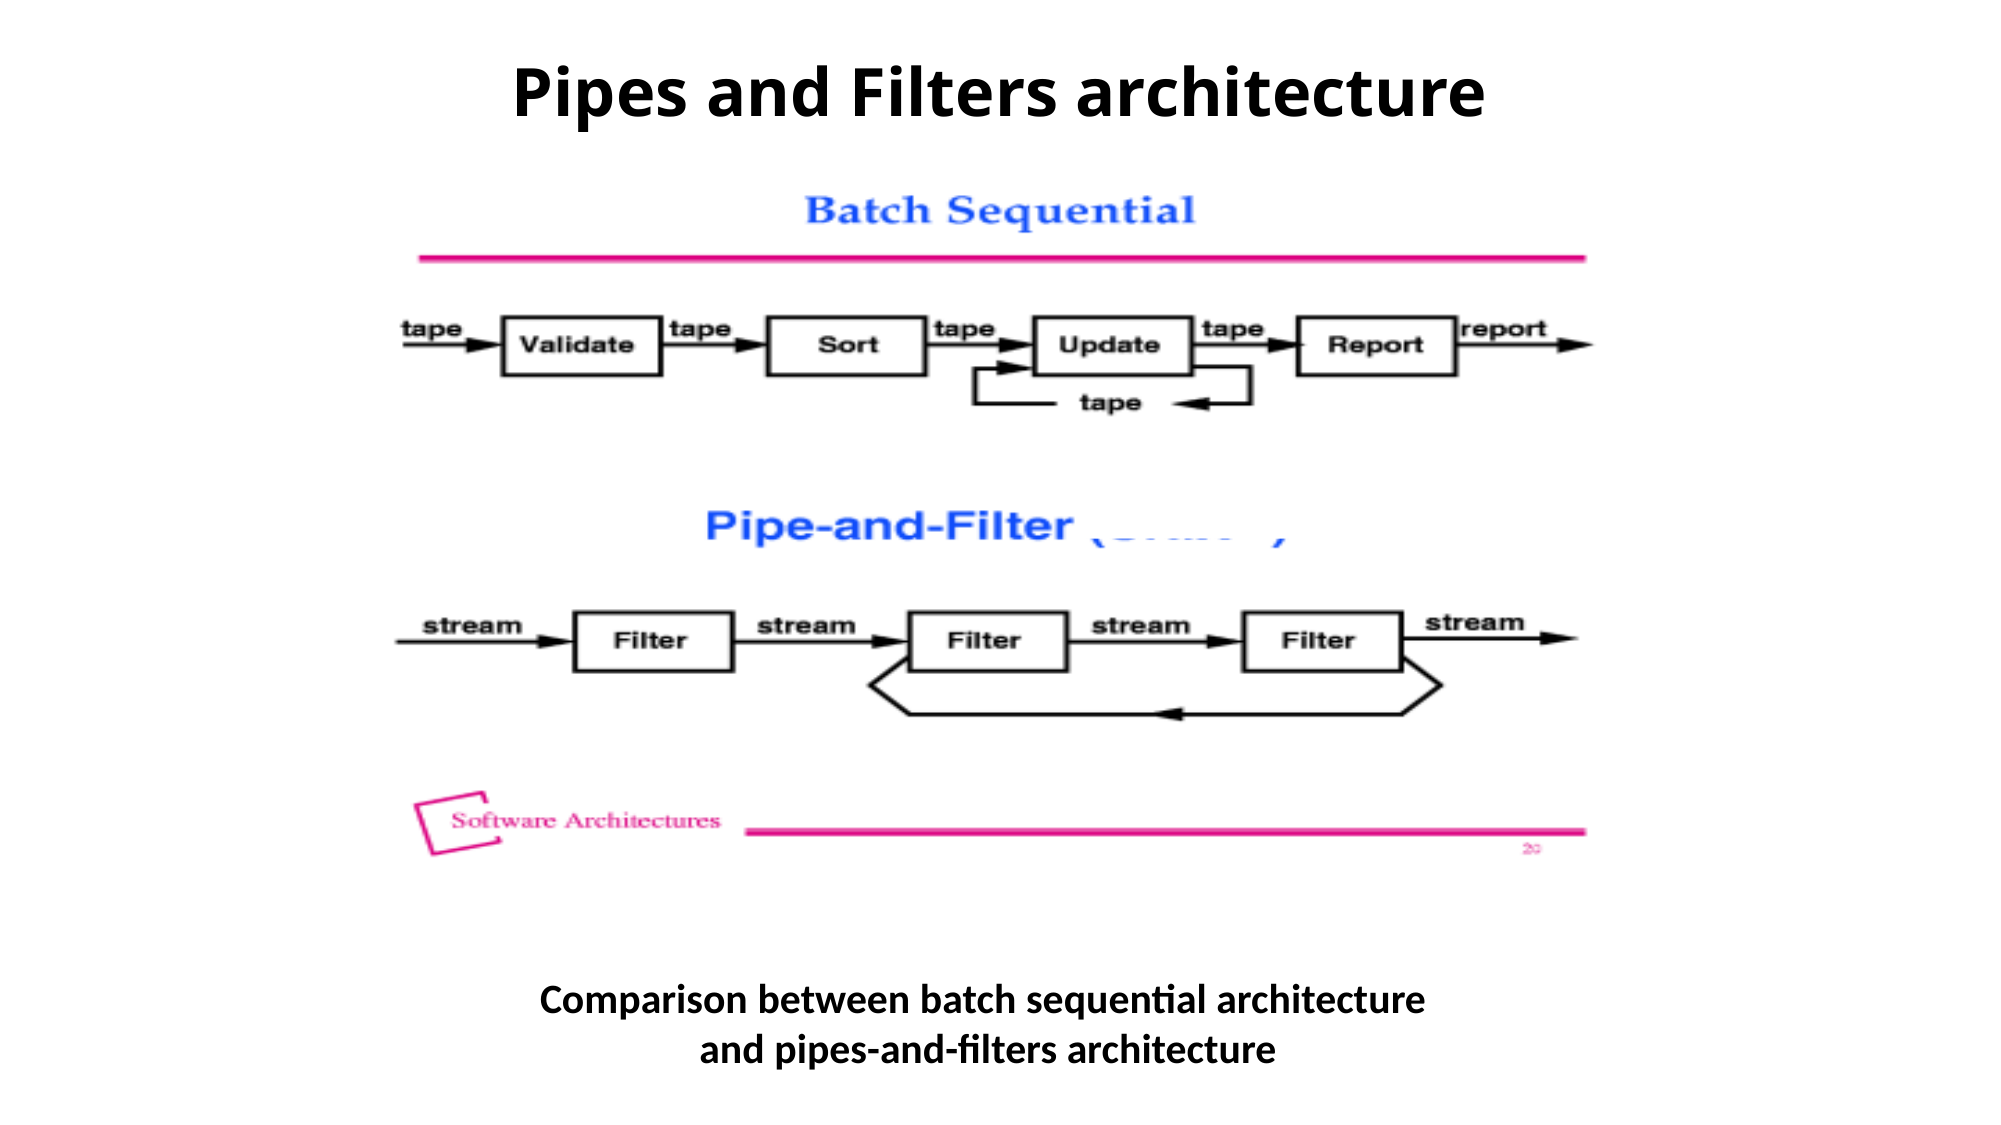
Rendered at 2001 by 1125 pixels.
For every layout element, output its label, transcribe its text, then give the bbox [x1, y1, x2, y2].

text_box Pipes and Filters architecture [324, 42, 1675, 89]
text_box Comparison between batch sequential architecture and pipes-and-filters architecture [279, 964, 1697, 1079]
picture [279, 89, 1721, 917]
